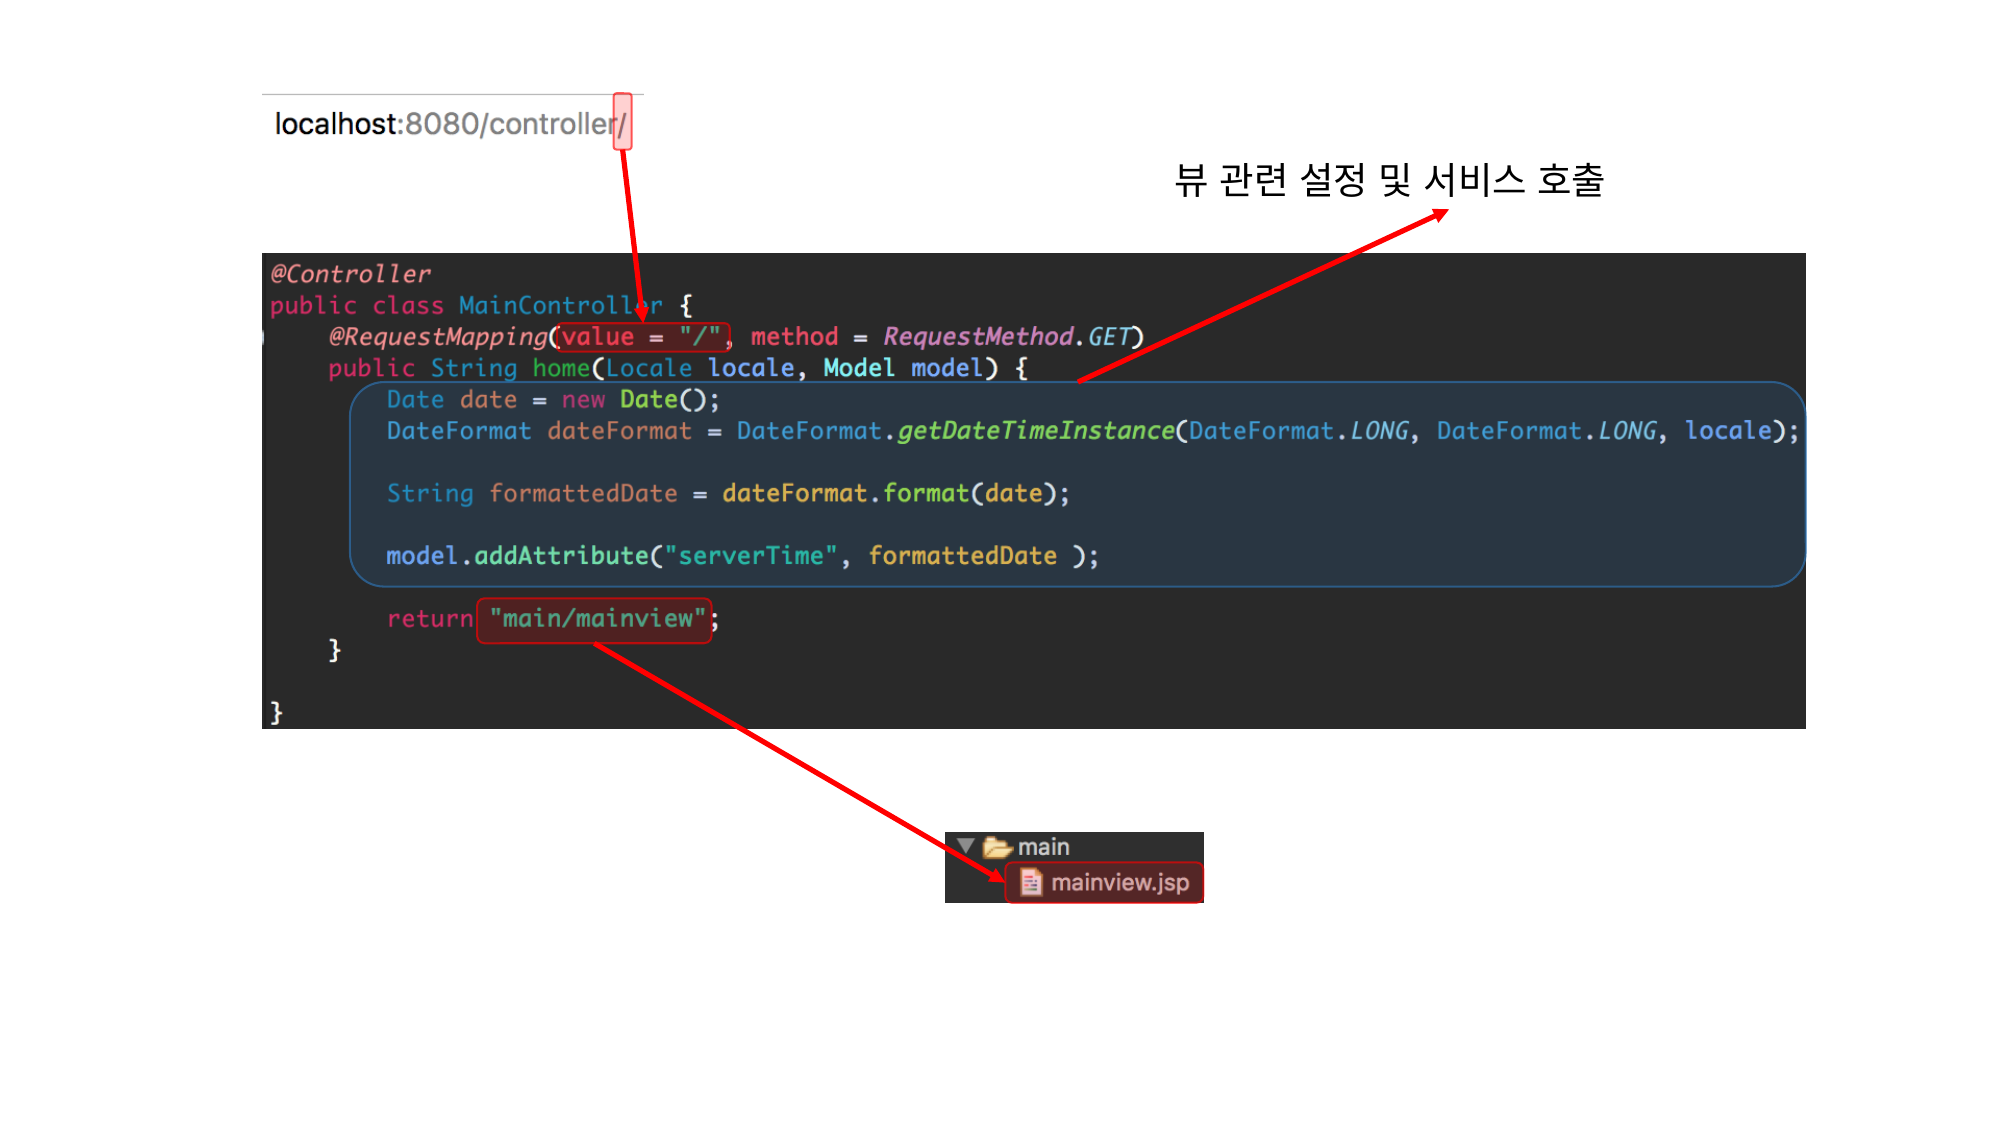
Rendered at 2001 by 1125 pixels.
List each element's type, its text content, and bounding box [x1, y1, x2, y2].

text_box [622, 149, 644, 324]
text_box 뷰 관련 설정 및 서비스 호출 [1160, 149, 1739, 210]
picture [262, 253, 1806, 729]
picture [261, 93, 644, 150]
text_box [1077, 211, 1450, 383]
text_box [594, 643, 1006, 883]
picture [945, 832, 1204, 903]
